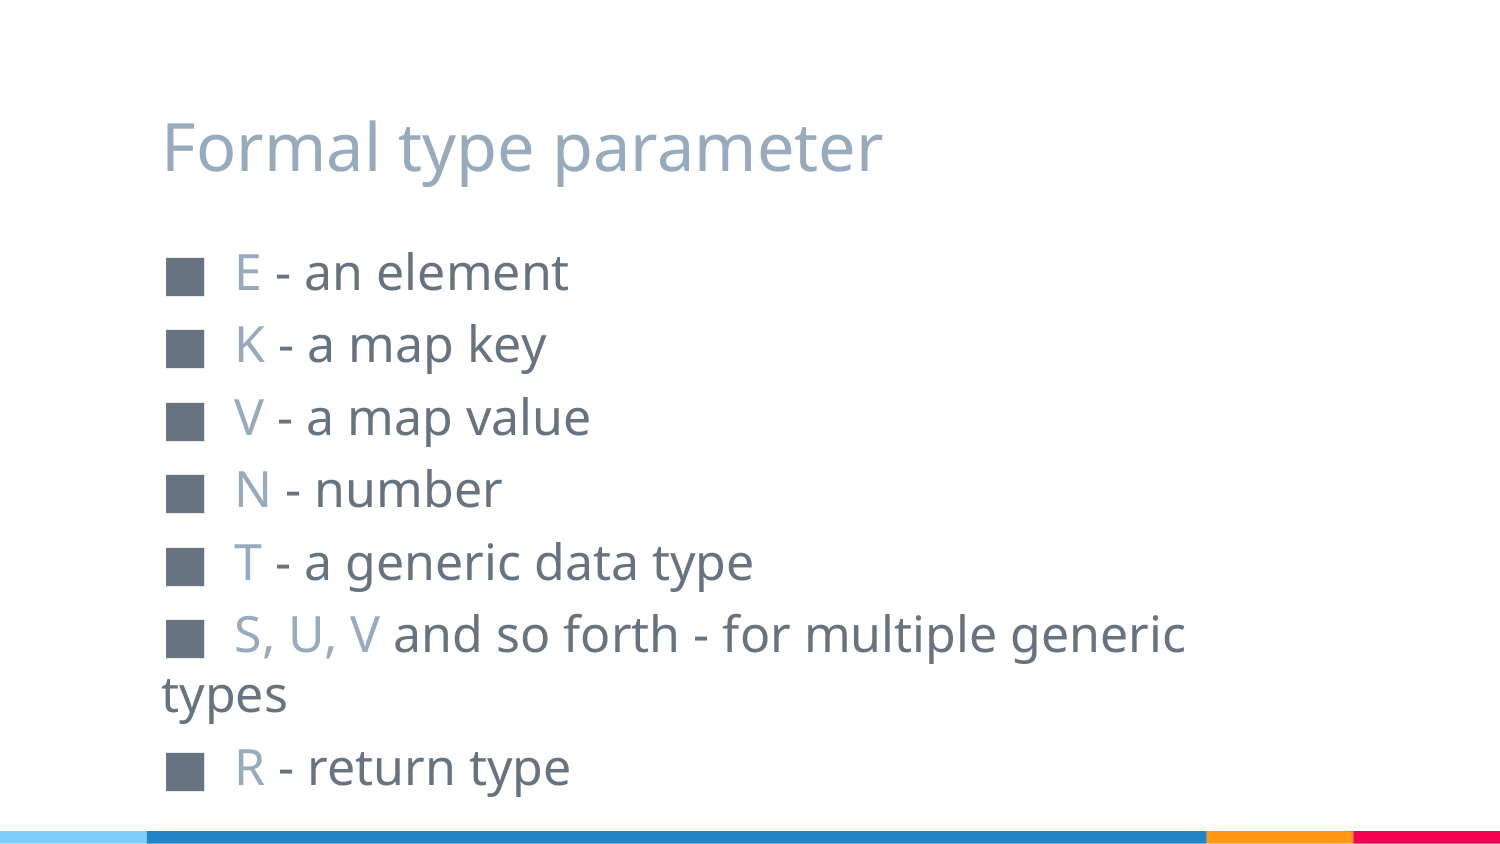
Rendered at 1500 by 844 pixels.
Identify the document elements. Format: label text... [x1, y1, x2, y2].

title Formal type parameter [146, 58, 1376, 200]
list ■ E - an element ■ K - a map key ■ V - a map value ■ N - number ■ T - a generic data type ■ S, U, V and so forth - for multiple generic types ■ R - return type [146, 225, 1207, 809]
